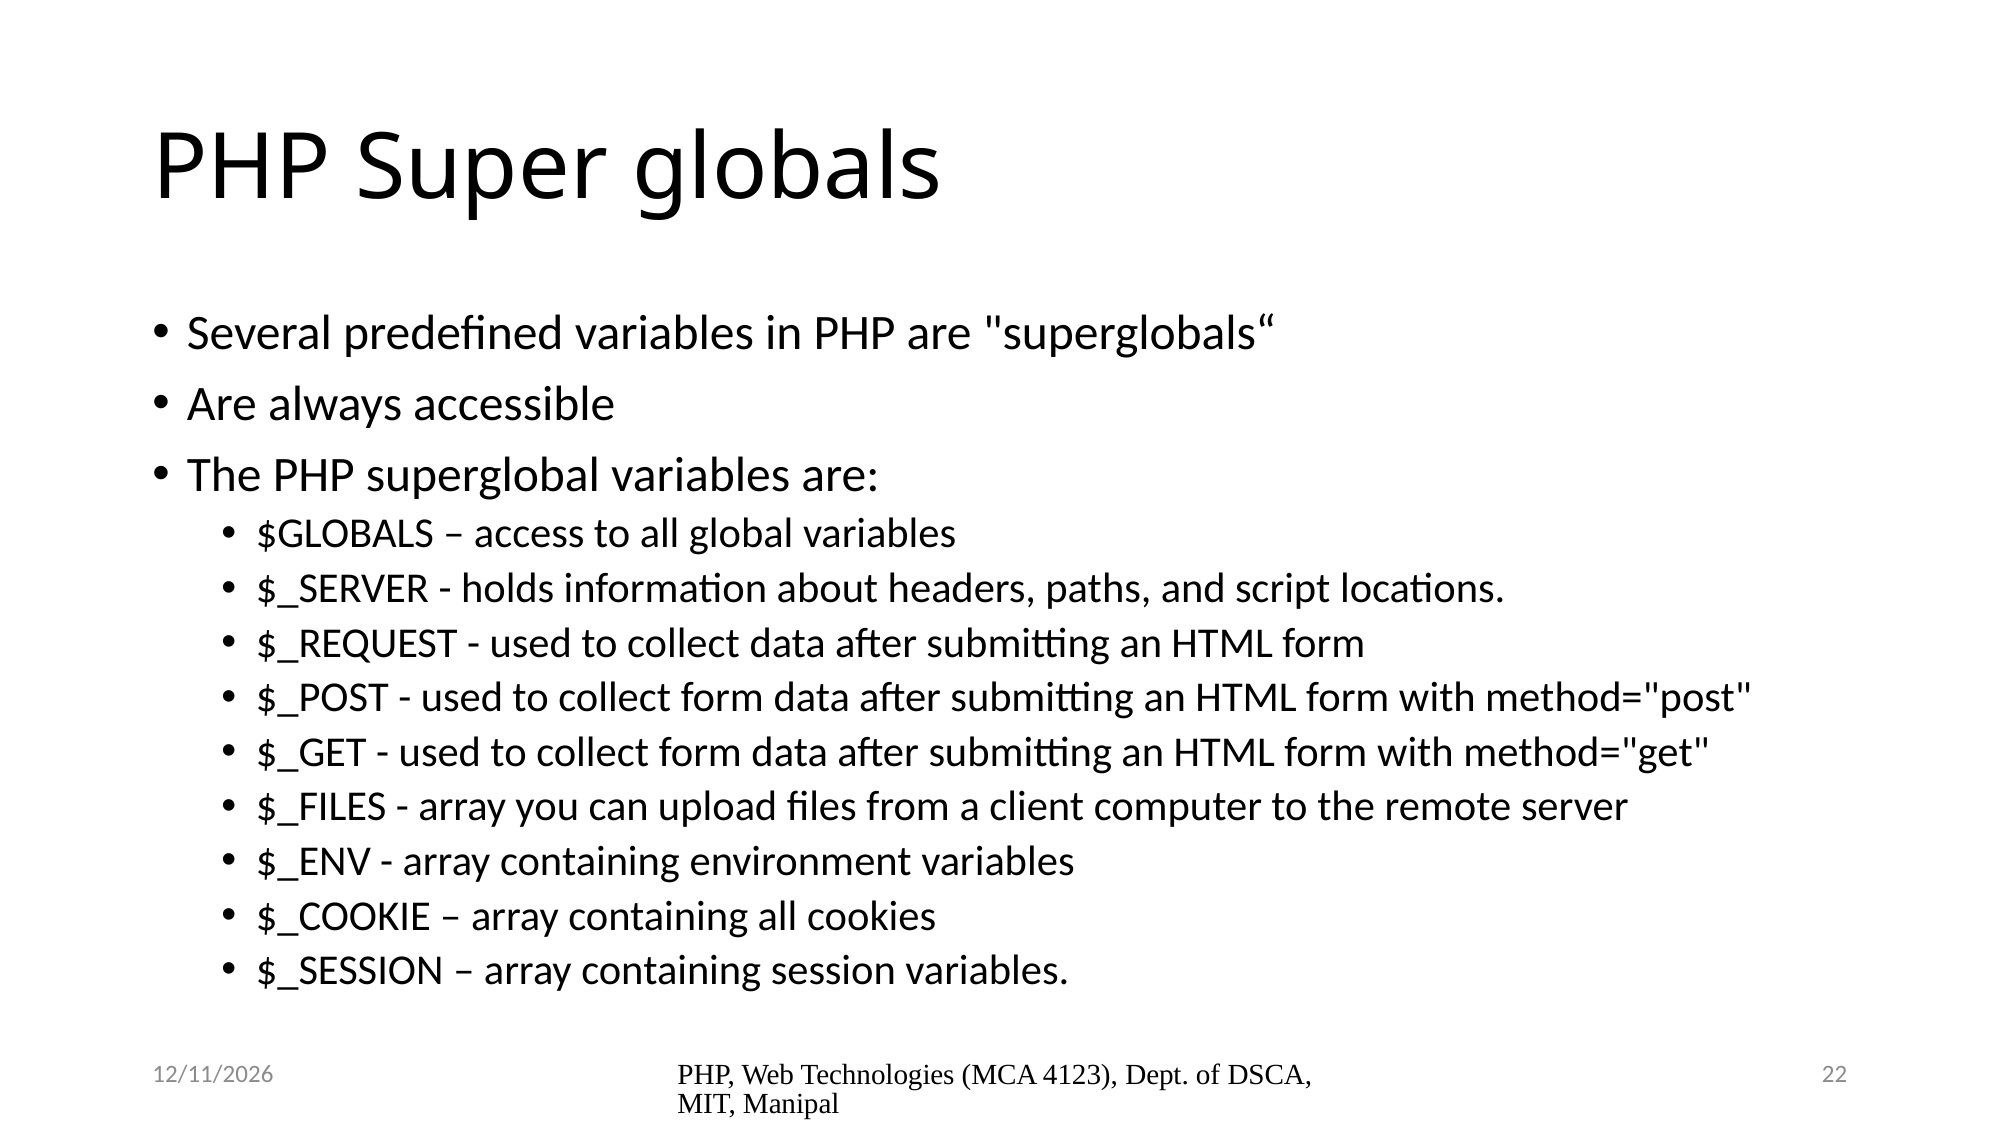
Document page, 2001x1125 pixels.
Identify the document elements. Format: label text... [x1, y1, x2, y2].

slide_number 22 [1412, 1042, 1863, 1103]
list Several predefined variables in PHP are "superglobals“ Are always accessible The PHP superglobal variables are: $GLOBALS – access to all global variables $_SERVER - holds information about headers, paths, and script locations. $_REQUEST - used to collect data after submitting an HTML form $_POST - used to collect form data after submitting an HTML form with method="post" $_GET - used to collect form data after submitting an HTML form with method="get" $_FILES - array you can upload files from a client computer to the remote server $_ENV - array containing environment variables $_COOKIE – array containing all cookies $_SESSION – array containing session variables. [137, 299, 1863, 1014]
footer PHP, Web Technologies (MCA 4123), Dept. of DSCA, MIT, Manipal [662, 1042, 1338, 1103]
title PHP Super globals [137, 59, 1863, 278]
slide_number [137, 1042, 588, 1103]
